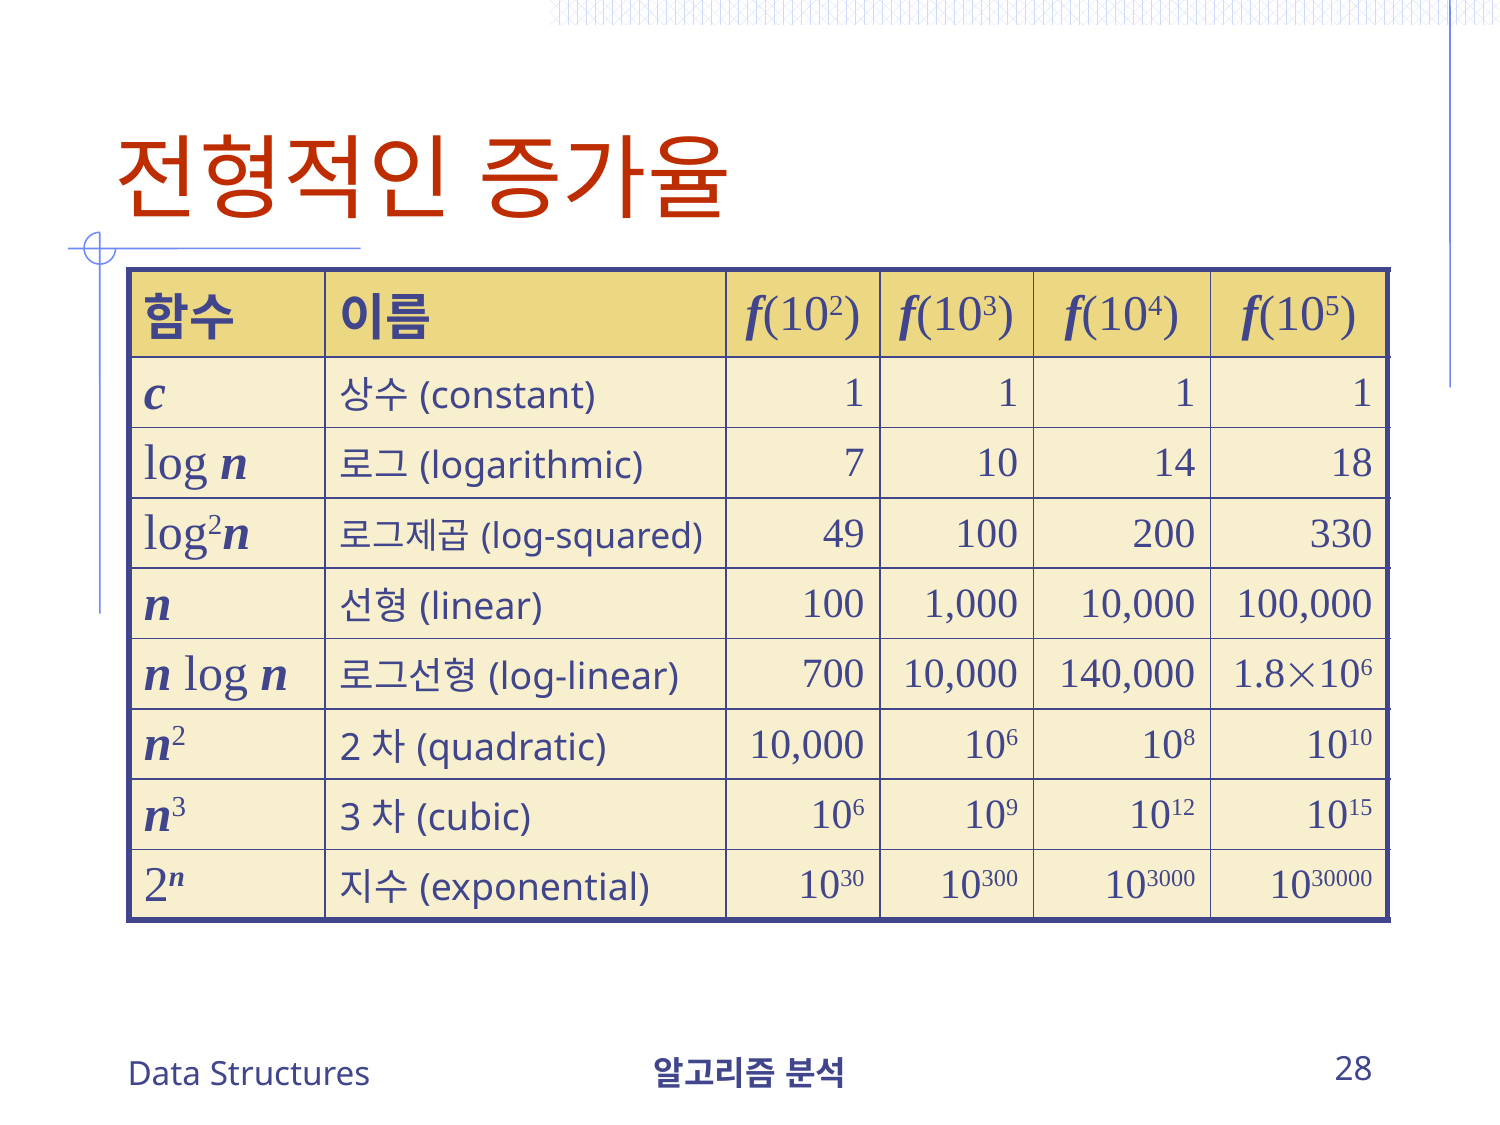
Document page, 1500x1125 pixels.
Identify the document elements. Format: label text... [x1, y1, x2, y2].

table_cell 1012 [1034, 780, 1210, 849]
table_cell 7 [727, 428, 879, 497]
table_cell 선형(linear) [326, 569, 725, 638]
table_cell c [132, 358, 324, 427]
table_cell 100 [727, 569, 879, 638]
table_cell 2n [132, 850, 324, 917]
table_cell 3차(cubic) [326, 780, 725, 849]
table_cell 100 [881, 499, 1033, 567]
table_cell 49 [727, 499, 879, 567]
table_cell 106 [881, 710, 1033, 778]
table_cell 1,000 [881, 569, 1033, 638]
table_cell 1 [1211, 358, 1385, 427]
table_cell n log n [132, 639, 324, 708]
table_cell 로그(logarithmic) [326, 428, 725, 497]
table_cell 지수(exponential) [326, 850, 725, 917]
table_cell 103000 [1034, 850, 1210, 917]
table_header 이름 [326, 272, 725, 356]
table_cell 10 [881, 428, 1033, 497]
table_header 함수 [132, 272, 324, 356]
table_cell 108 [1034, 710, 1210, 778]
table_cell 18 [1211, 428, 1385, 497]
table_cell 106 [727, 780, 879, 849]
table_cell 로그제곱(log-squared) [326, 499, 725, 567]
table_cell 330 [1211, 499, 1385, 567]
table_cell 1.8106 [1211, 639, 1385, 708]
table_cell 1010 [1211, 710, 1385, 778]
table_cell 10,000 [727, 710, 879, 778]
table_cell n [132, 569, 324, 638]
table_cell 700 [727, 639, 879, 708]
slide_number Data Structures [112, 1024, 527, 1101]
table_cell 200 [1034, 499, 1210, 567]
table_cell 10,000 [881, 639, 1033, 708]
table_cell log n [132, 428, 324, 497]
table_cell 1030 [727, 850, 879, 917]
table_cell log2n [132, 499, 324, 567]
table_cell 1 [881, 358, 1033, 427]
table_cell n2 [132, 710, 324, 778]
table_cell 로그선형(log-linear) [326, 639, 725, 708]
table_header f(102) [727, 272, 879, 356]
table_cell 1015 [1211, 780, 1385, 849]
table_cell 1 [1034, 358, 1210, 427]
slide_number 28 [1074, 1024, 1388, 1101]
table_cell 10,000 [1034, 569, 1210, 638]
table_header f(103) [881, 272, 1033, 356]
table_header f(105) [1211, 272, 1385, 356]
title 전형적인 증가율 [99, 49, 1376, 238]
table_cell 1 [727, 358, 879, 427]
table_cell 1030000 [1211, 850, 1385, 917]
table_cell n3 [132, 780, 324, 849]
table_cell 109 [881, 780, 1033, 849]
table_cell 2차(quadratic) [326, 710, 725, 778]
table_cell 14 [1034, 428, 1210, 497]
table_cell 상수(constant) [326, 358, 725, 427]
table_cell 140,000 [1034, 639, 1210, 708]
table_cell 10300 [881, 850, 1033, 917]
table_cell 100,000 [1211, 569, 1385, 638]
table_header f(104) [1034, 272, 1210, 356]
footer 알고리즘 분석 [527, 1024, 973, 1101]
